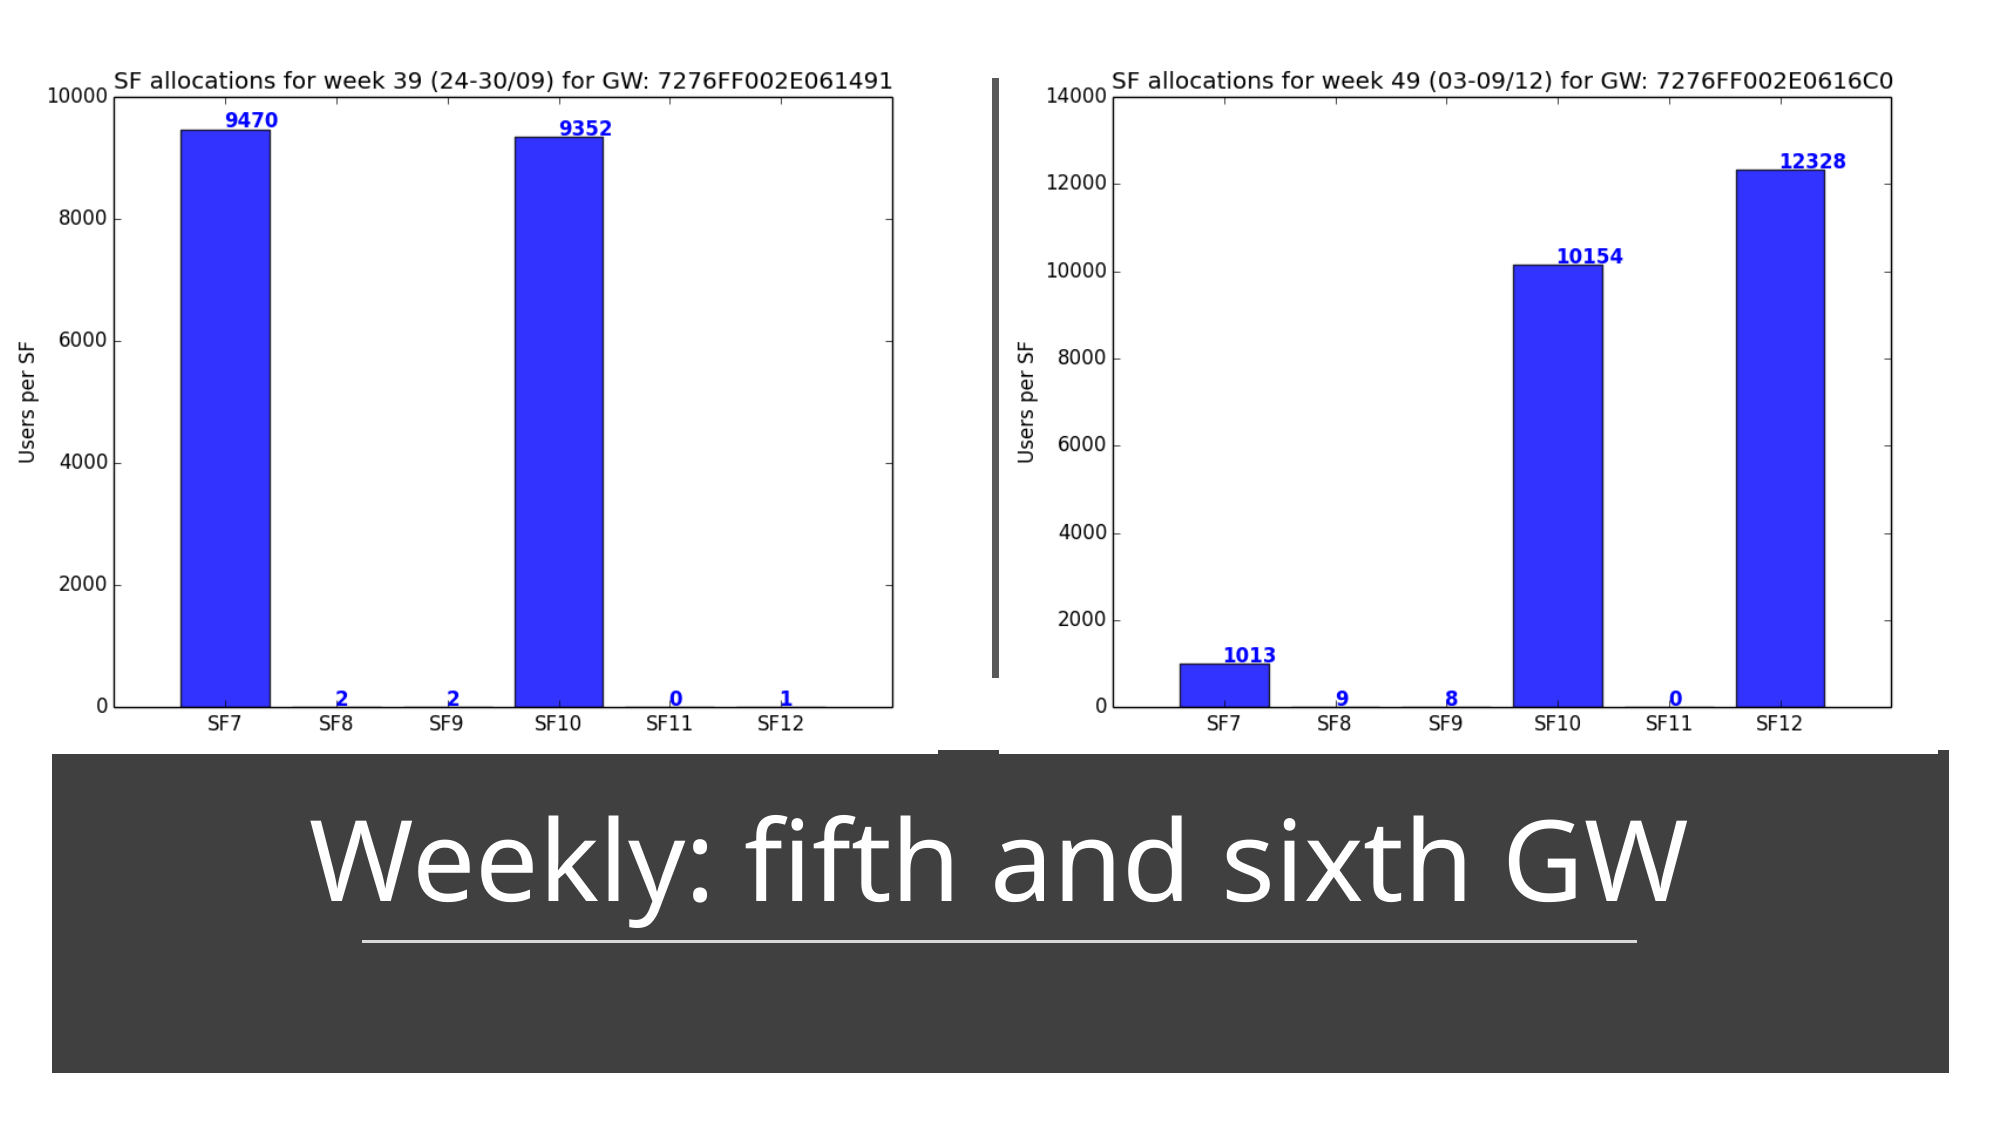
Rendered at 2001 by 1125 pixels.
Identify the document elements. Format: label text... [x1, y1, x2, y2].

picture [999, 50, 1938, 754]
title Weekly: fifth and sixth GW [86, 780, 1914, 933]
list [0, 50, 938, 754]
text_box [61, 759, 1939, 1064]
